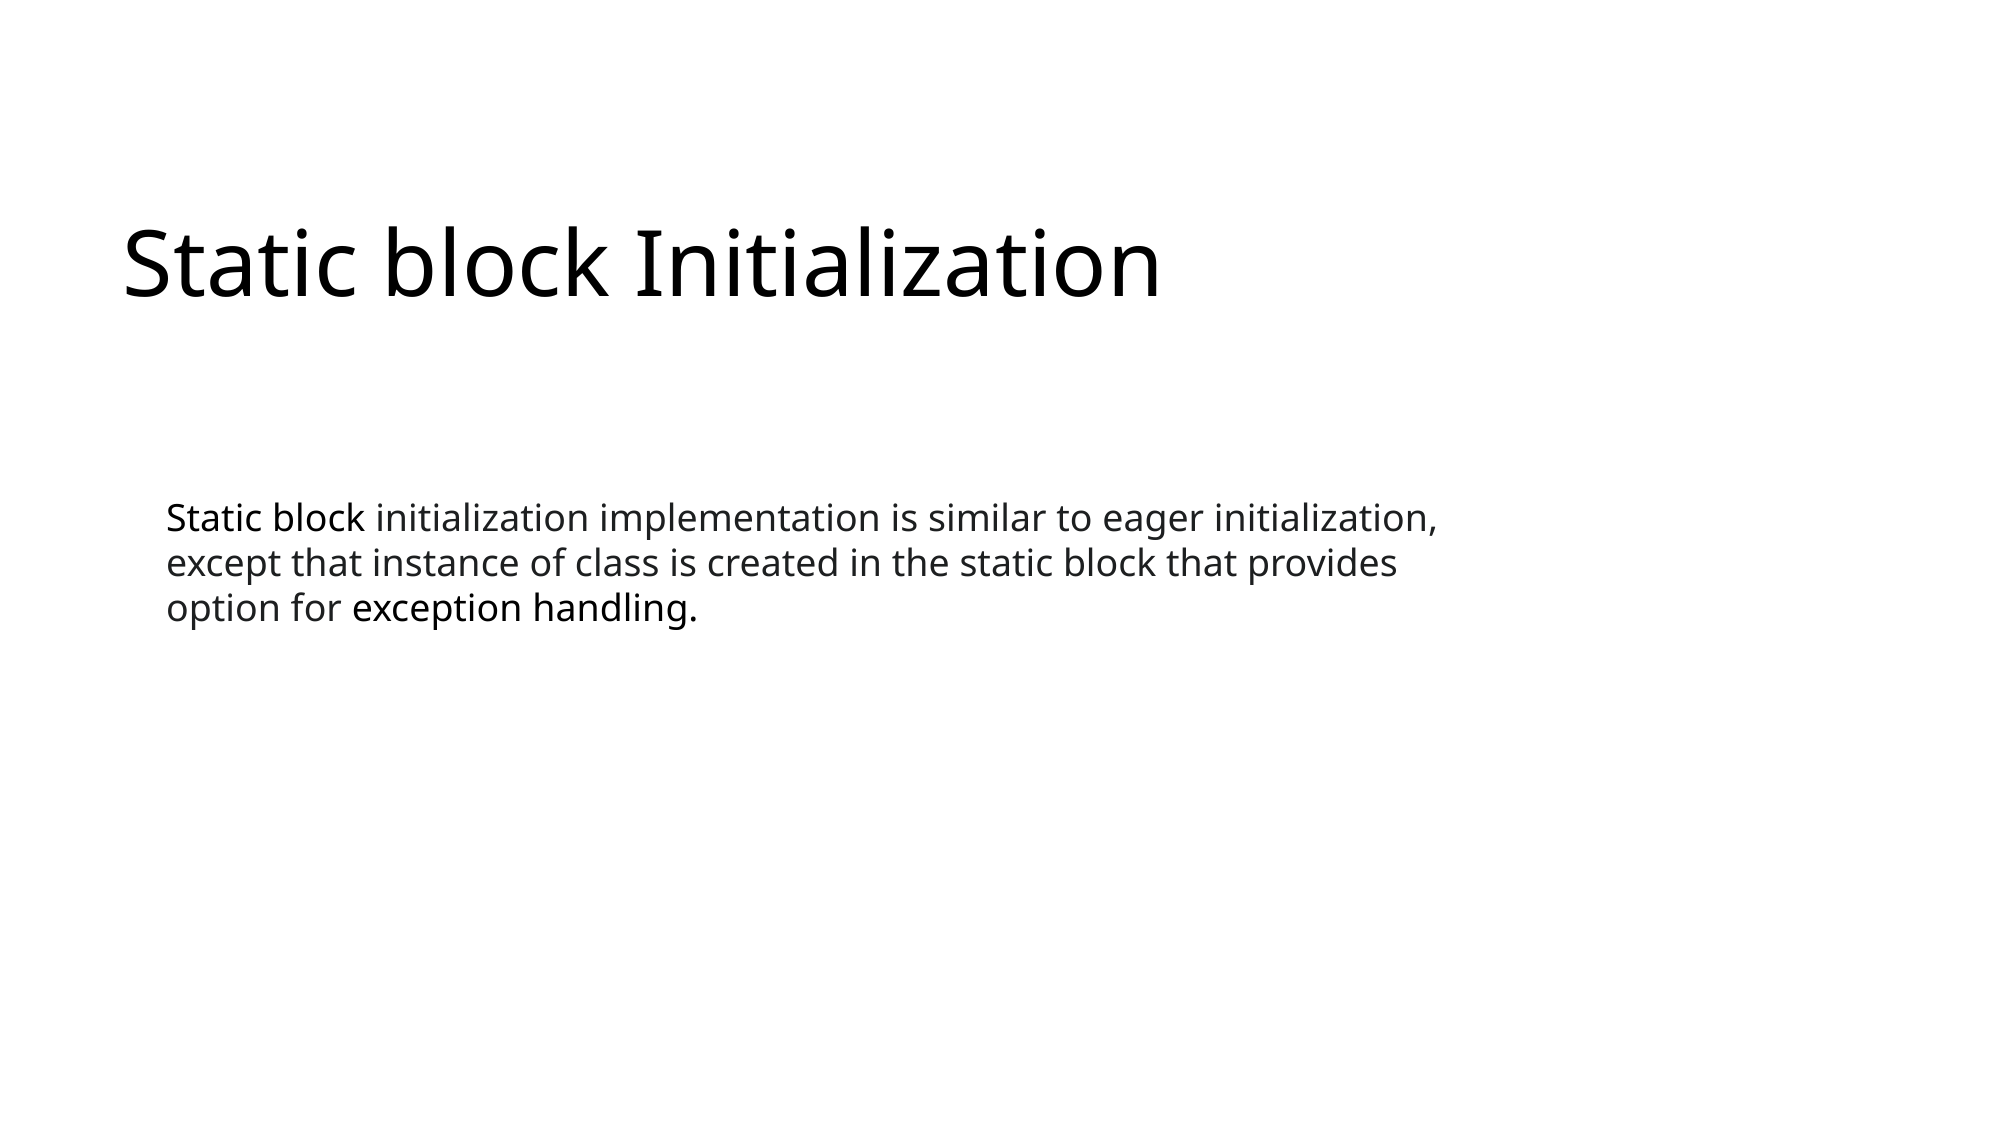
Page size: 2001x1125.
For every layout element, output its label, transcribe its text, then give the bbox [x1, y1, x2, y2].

title Static block Initialization [107, 158, 1833, 376]
text_box Static block initialization implementation is similar to eager initialization, except that instance of class is created in the static block that provides option for exception handling. [151, 486, 1500, 637]
